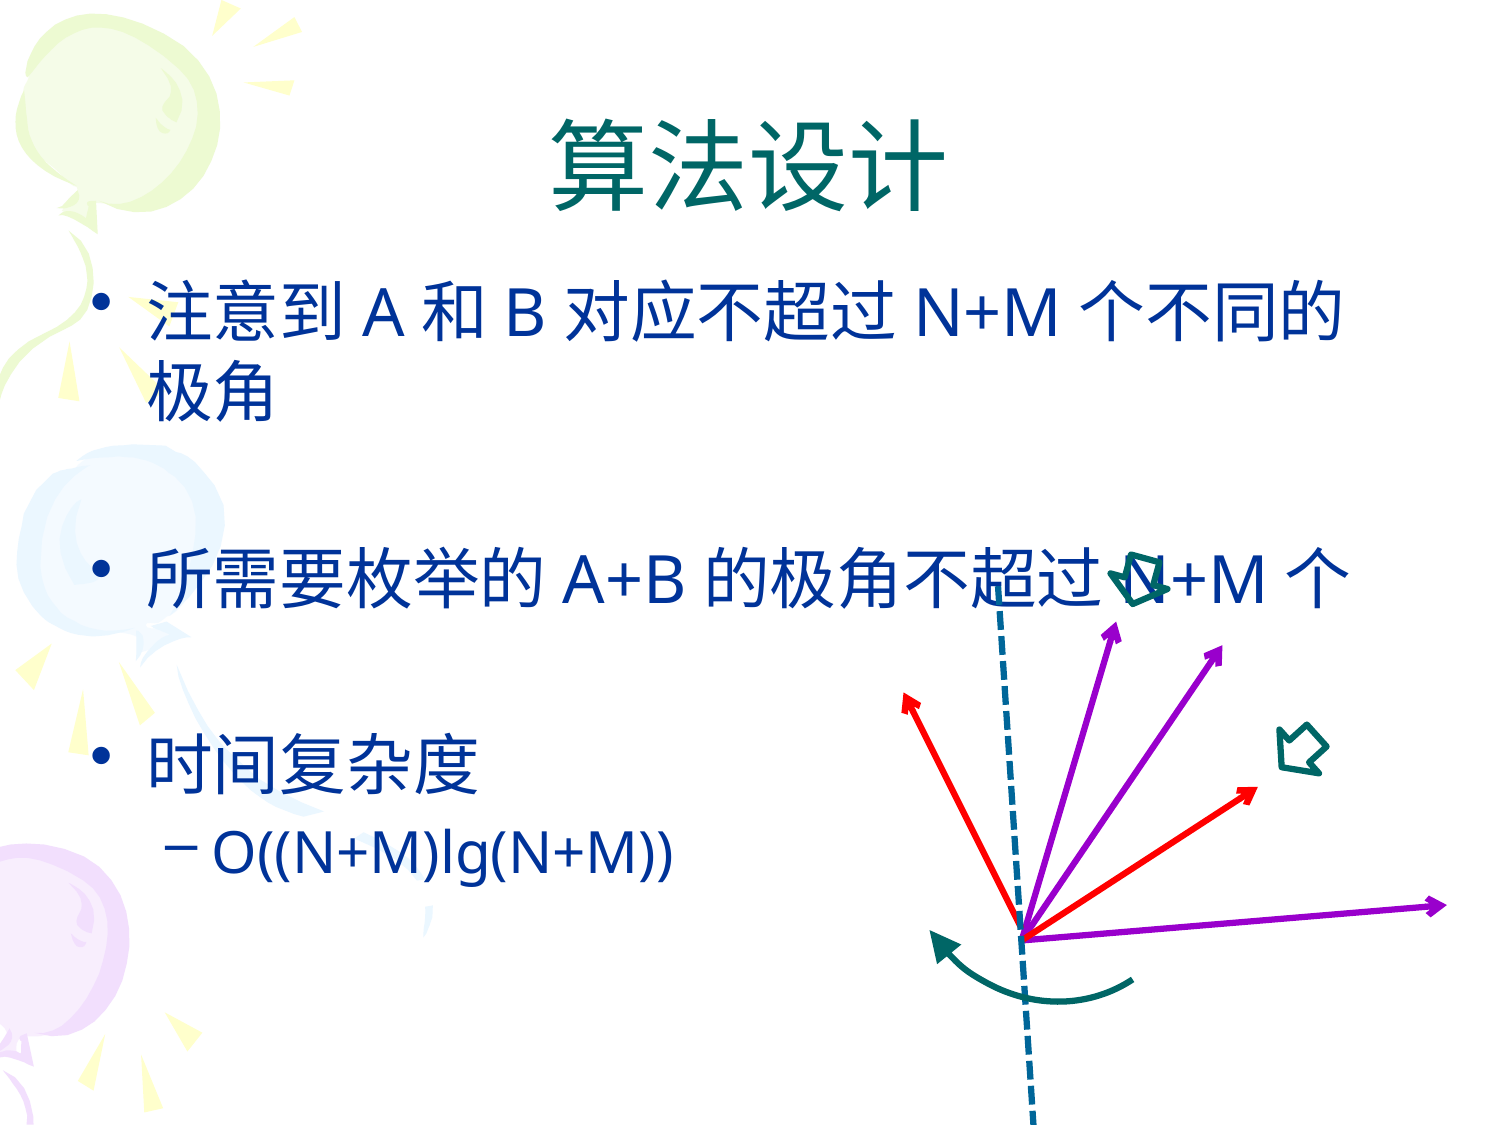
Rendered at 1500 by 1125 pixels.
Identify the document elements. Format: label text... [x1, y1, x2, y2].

title 算法设计 [72, 16, 1426, 233]
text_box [903, 557, 1448, 1125]
list 注意到A和B对应不超过N+M个不同的极角 所需要枚举的A+B的极角不超过N+M个 时间复杂度 O((N+M)lg(N+M)) [74, 262, 1426, 994]
